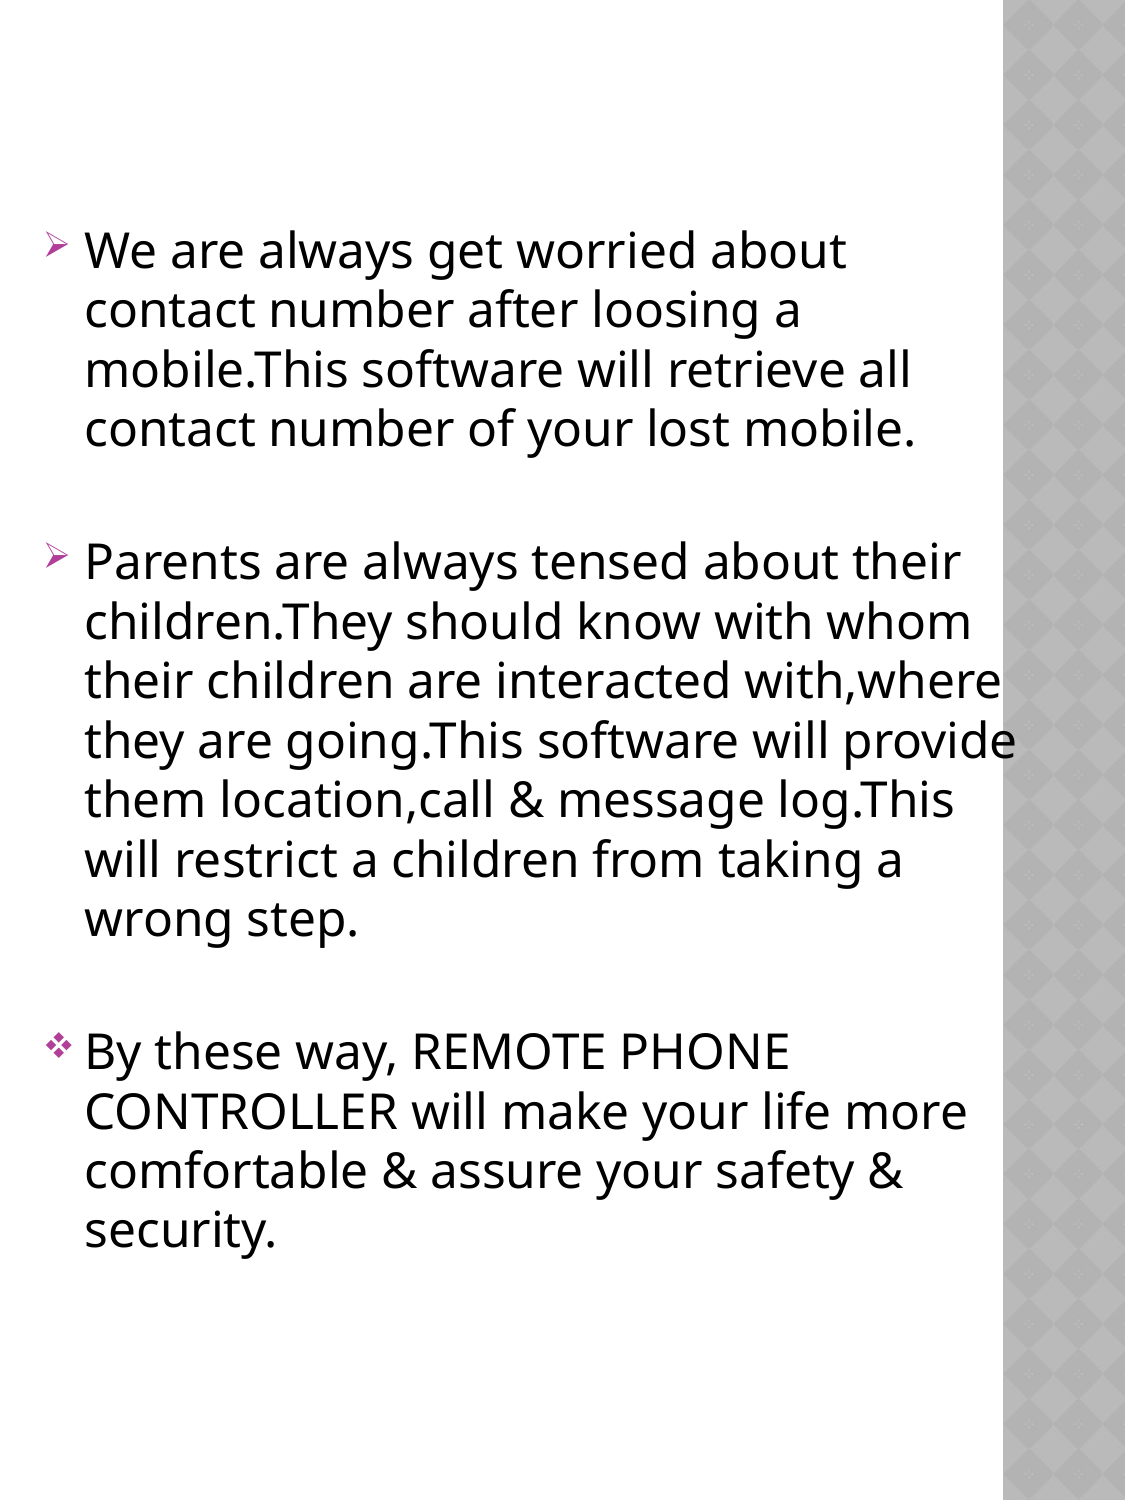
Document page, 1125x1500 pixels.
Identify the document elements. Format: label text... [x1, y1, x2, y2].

list We are always get worried about contact number after loosing a mobile.This software will retrieve all contact number of your lost mobile. Parents are always tensed about their children.They should know with whom their children are interacted with,where they are going.This software will provide them location,call & message log.This will restrict a children from taking a wrong step. By these way, REMOTE PHONE CONTROLLER will make your life more comfortable & assure your safety & security. [28, 166, 1041, 1357]
